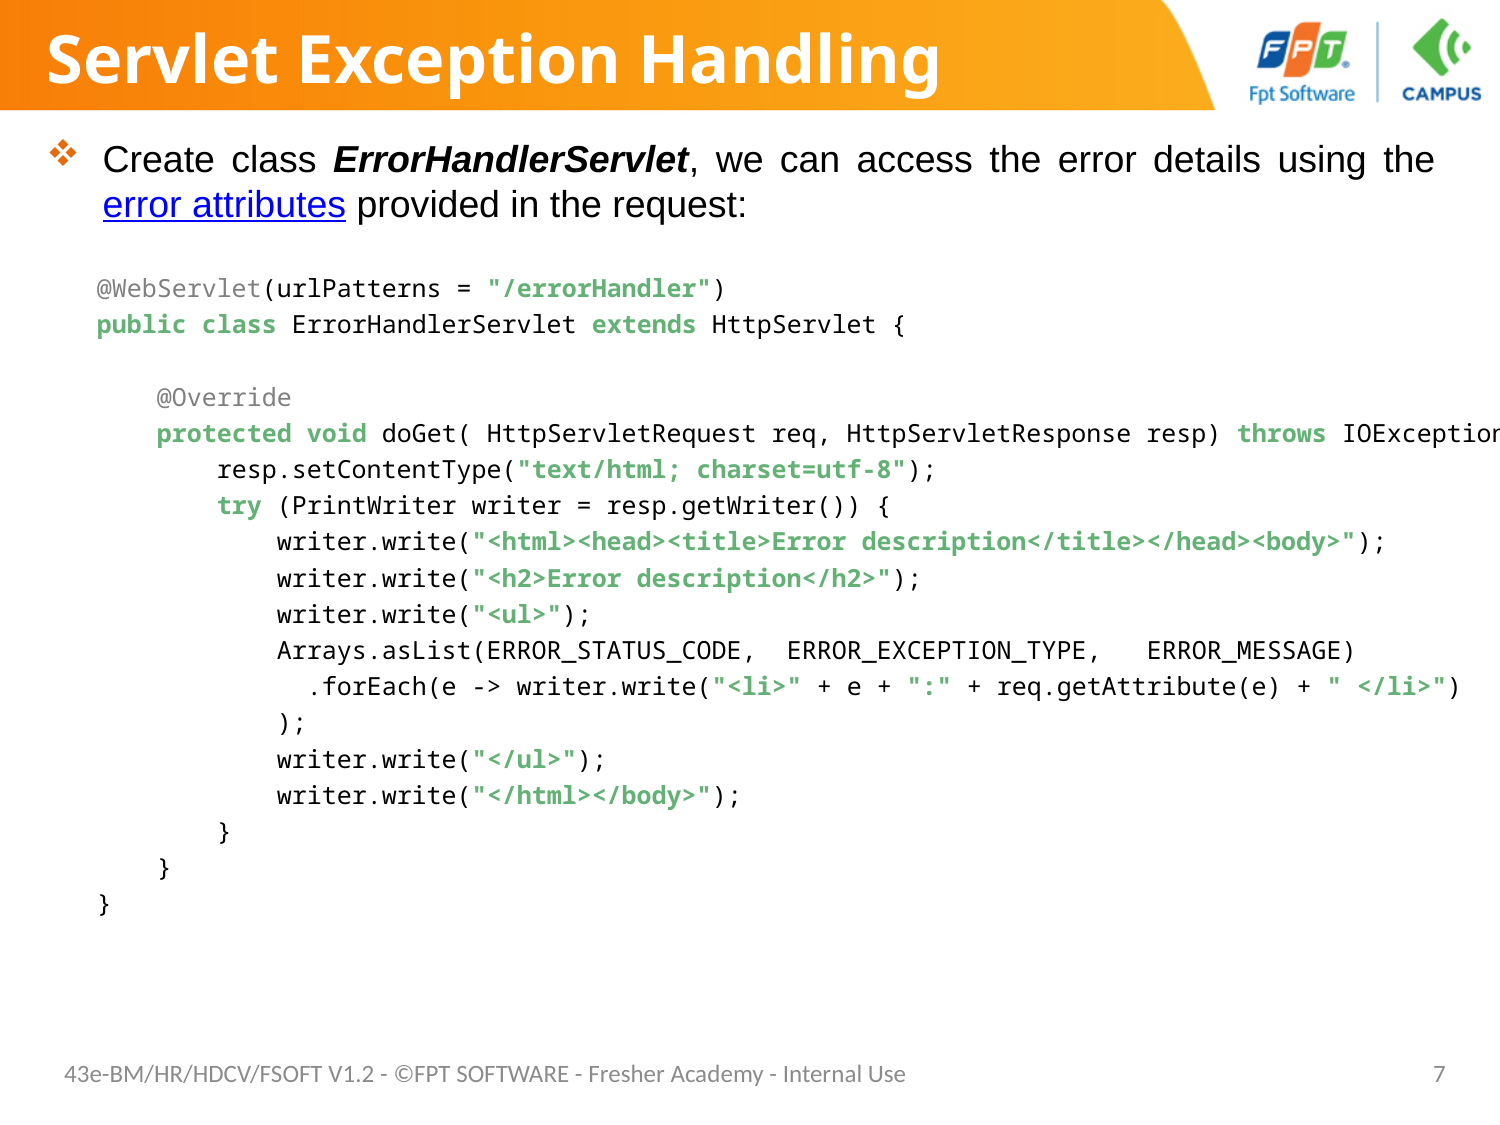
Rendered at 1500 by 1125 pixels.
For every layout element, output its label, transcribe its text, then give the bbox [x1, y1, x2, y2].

picture [0, 0, 1500, 1125]
footer 43e-BM/HR/HDCV/FSOFT V1.2 - ©FPT SOFTWARE - Fresher Academy - Internal Use [31, 1042, 941, 1103]
text_box @WebServlet(urlPatterns = "/errorHandler") public class ErrorHandlerServlet extends HttpServlet { @Override protected void doGet( HttpServletRequest req, HttpServletResponse resp) throws IOException { resp.setContentType("text/html; charset=utf-8"); try (PrintWriter writer = resp.getWriter()) { writer.write("<html><head><title>Error description</title></head><body>"); writer.write("<h2>Error description</h2>"); writer.write("<ul>"); Arrays.asList(ERROR_STATUS_CODE, ERROR_EXCEPTION_TYPE, ERROR_MESSAGE) .forEach(e -> writer.write("<li>" + e + ":" + req.getAttribute(e) + " </li>") ); writer.write("</ul>"); writer.write("</html></body>"); } } } [96, 272, 1430, 850]
title Servlet Exception Handling [31, 3, 1461, 111]
slide_number 7 [1074, 1042, 1461, 1103]
list Create class ErrorHandlerServlet, we can access the error details using the error attributes provided in the request: [31, 127, 1461, 1020]
